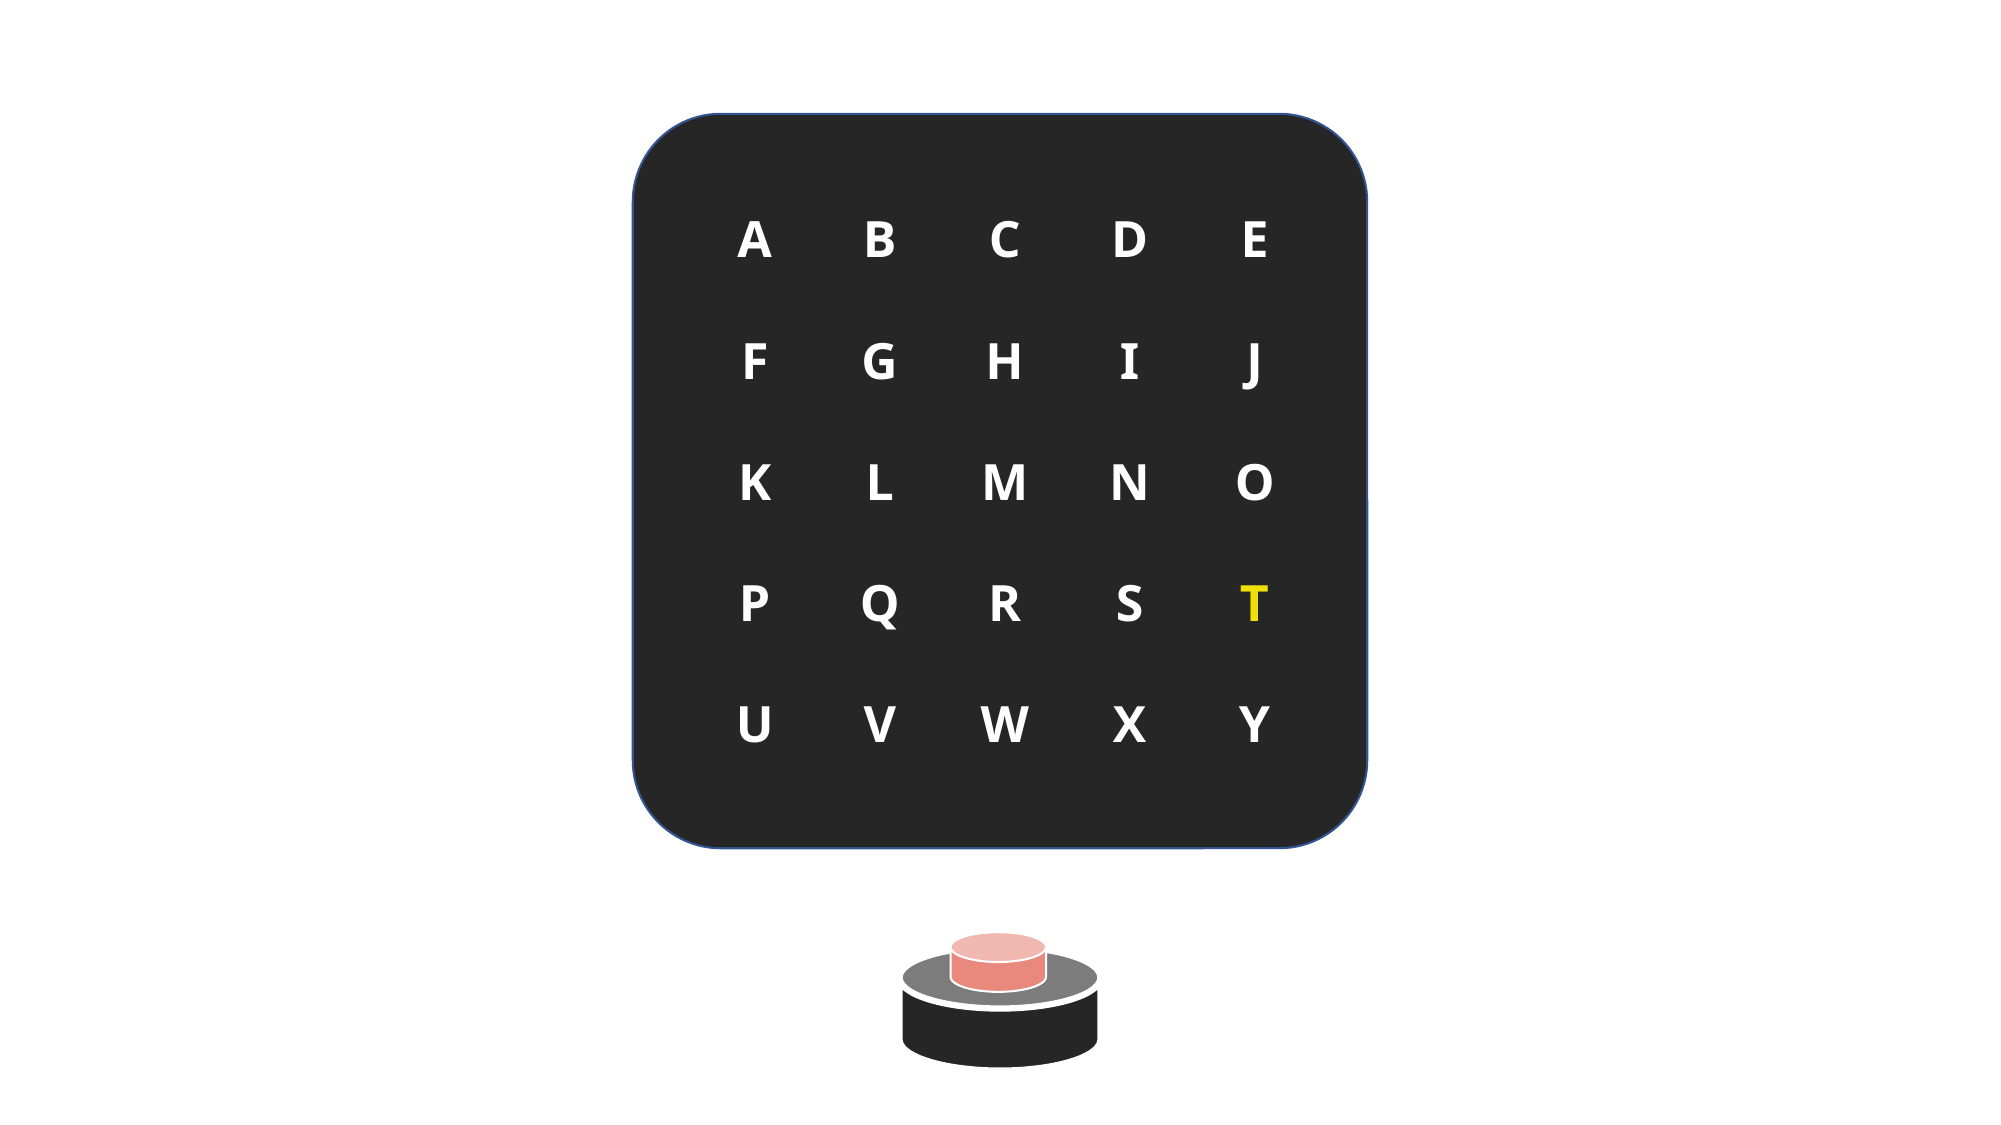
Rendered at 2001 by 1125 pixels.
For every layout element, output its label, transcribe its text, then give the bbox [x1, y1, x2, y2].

text_box [949, 931, 1048, 993]
table_cell P [692, 542, 817, 663]
table_cell J [1192, 299, 1317, 420]
table_cell V [817, 663, 942, 784]
text_box [631, 112, 1369, 850]
table_cell X [1067, 663, 1192, 784]
table_cell L [817, 420, 942, 542]
table_cell N [1067, 420, 1192, 542]
table_cell W [942, 663, 1067, 784]
table_header B [817, 178, 942, 299]
table_header A [692, 178, 817, 299]
table_cell R [942, 542, 1067, 663]
text_box [898, 949, 1102, 1072]
table_header C [942, 178, 1067, 299]
table_cell T [1192, 542, 1317, 663]
table_cell F [692, 299, 817, 420]
table_cell Y [1192, 663, 1317, 784]
table_cell M [942, 420, 1067, 542]
table_header D [1067, 178, 1192, 299]
table_cell O [1192, 420, 1317, 542]
table_cell K [692, 420, 817, 542]
table_cell I [1067, 299, 1192, 420]
table_cell G [817, 299, 942, 420]
table_cell S [1067, 542, 1192, 663]
table_header E [1192, 178, 1317, 299]
table_cell U [692, 663, 817, 784]
table_cell Q [817, 542, 942, 663]
table_cell H [942, 299, 1067, 420]
